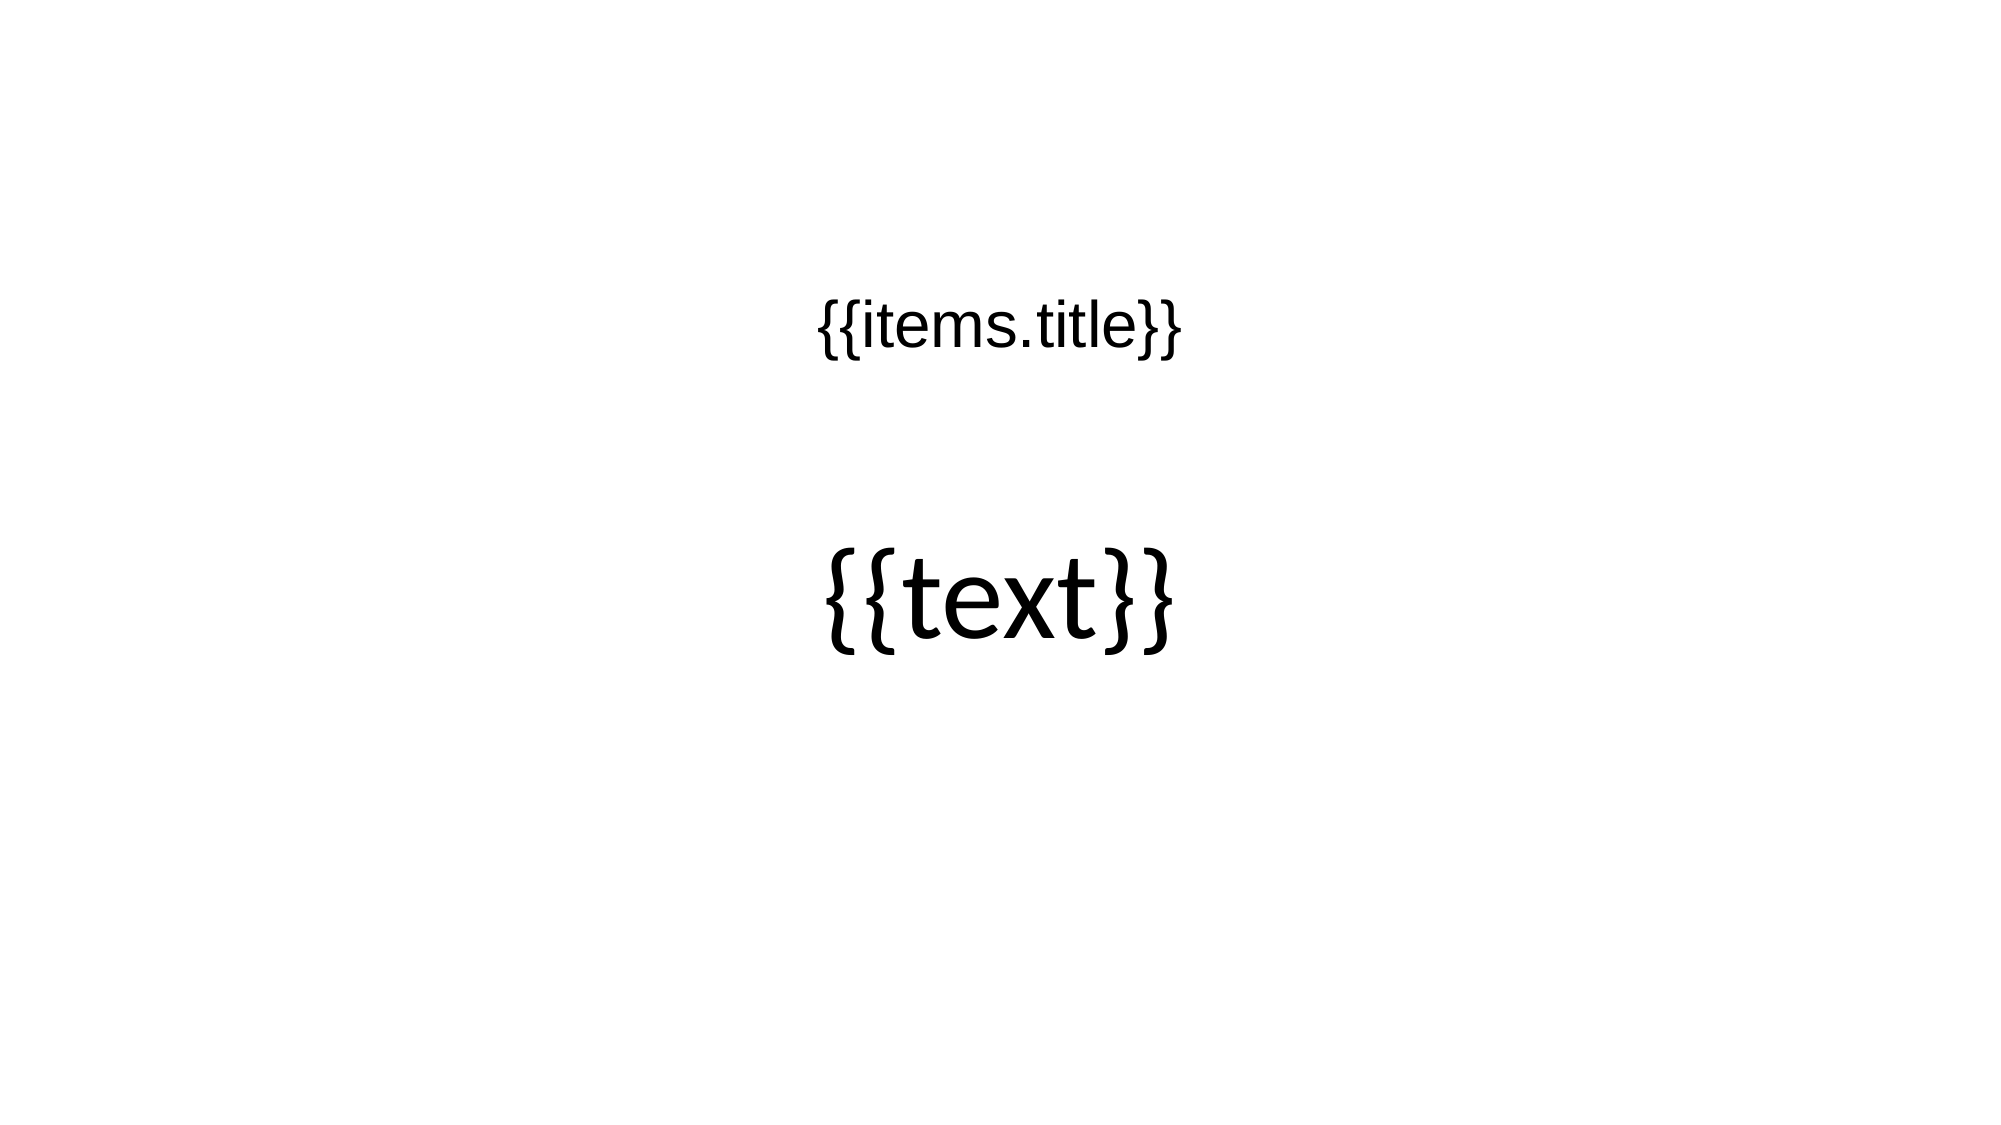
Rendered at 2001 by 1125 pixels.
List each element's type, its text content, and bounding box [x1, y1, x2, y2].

title {{items.title}} [249, 111, 1750, 504]
subtitle {{text}} [249, 523, 1750, 795]
